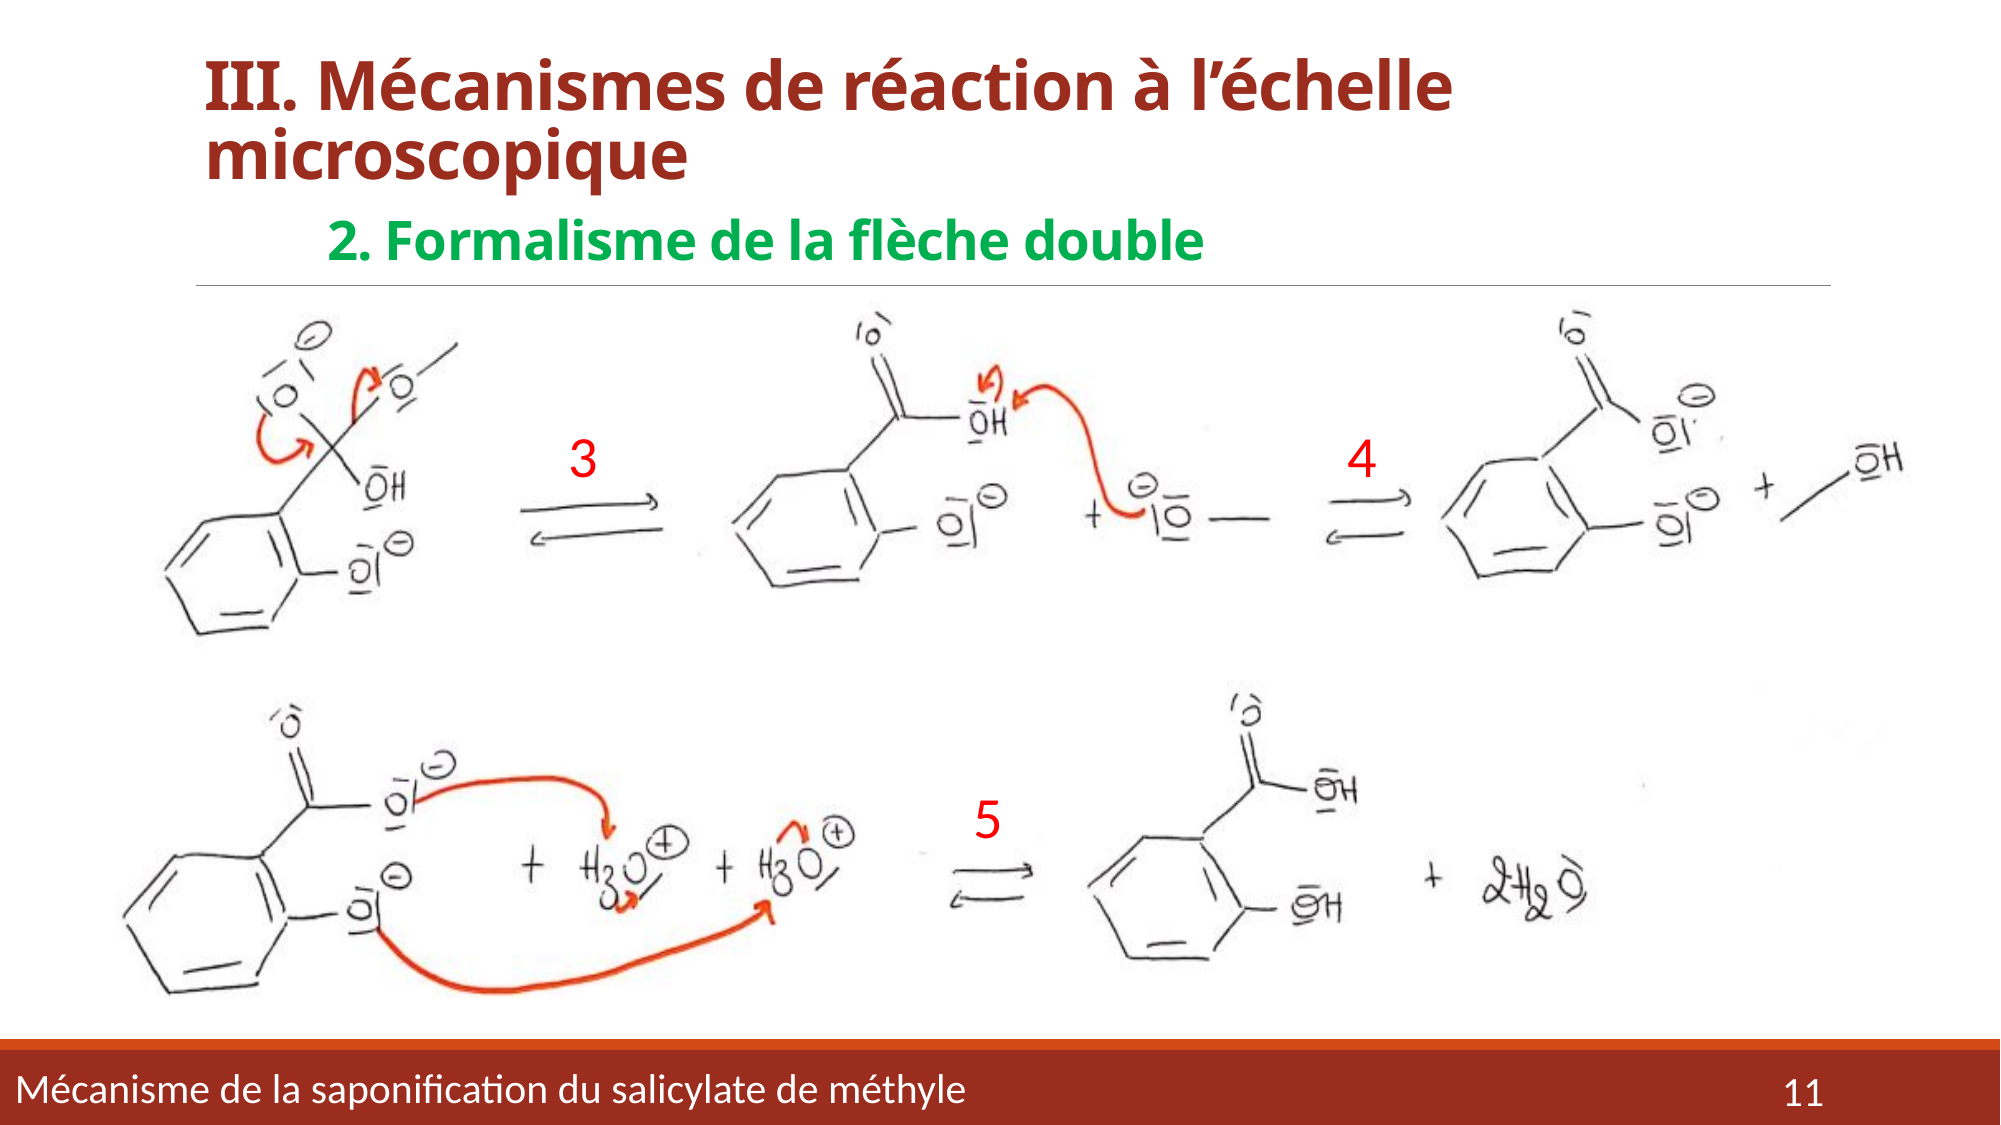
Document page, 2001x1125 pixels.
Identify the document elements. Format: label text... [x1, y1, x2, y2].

text_box III. Mécanismes de réaction à l’échelle microscopique 2. Formalisme de la flèche double [189, 46, 1840, 285]
text_box Mécanisme de la saponification du salicylate de méthyle [0, 1053, 1860, 1119]
picture [116, 301, 1913, 999]
